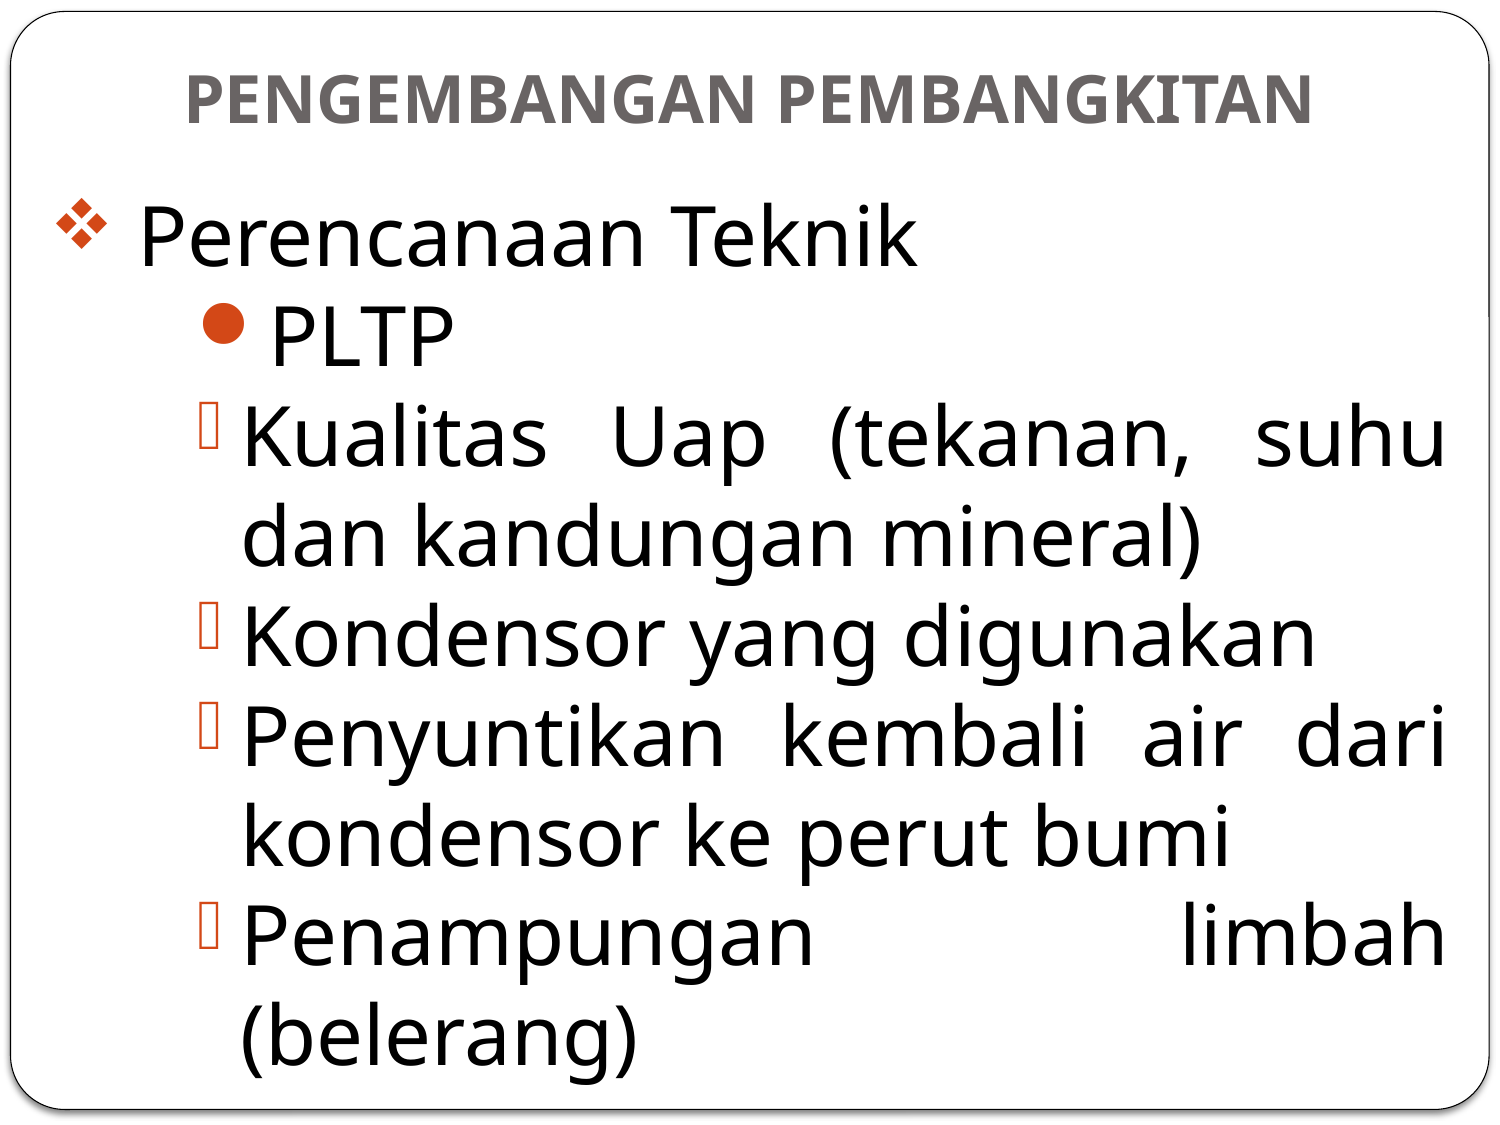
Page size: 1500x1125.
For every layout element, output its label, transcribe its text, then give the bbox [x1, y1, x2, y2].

list Perencanaan Teknik PLTP Kualitas Uap (tekanan, suhu dan kandungan mineral) Kondensor yang digunakan Penyuntikan kembali air dari kondensor ke perut bumi Penampungan limbah (belerang) [35, 175, 1465, 1090]
text_box PENGEMBANGAN PEMBANGKITAN [35, 45, 1465, 153]
